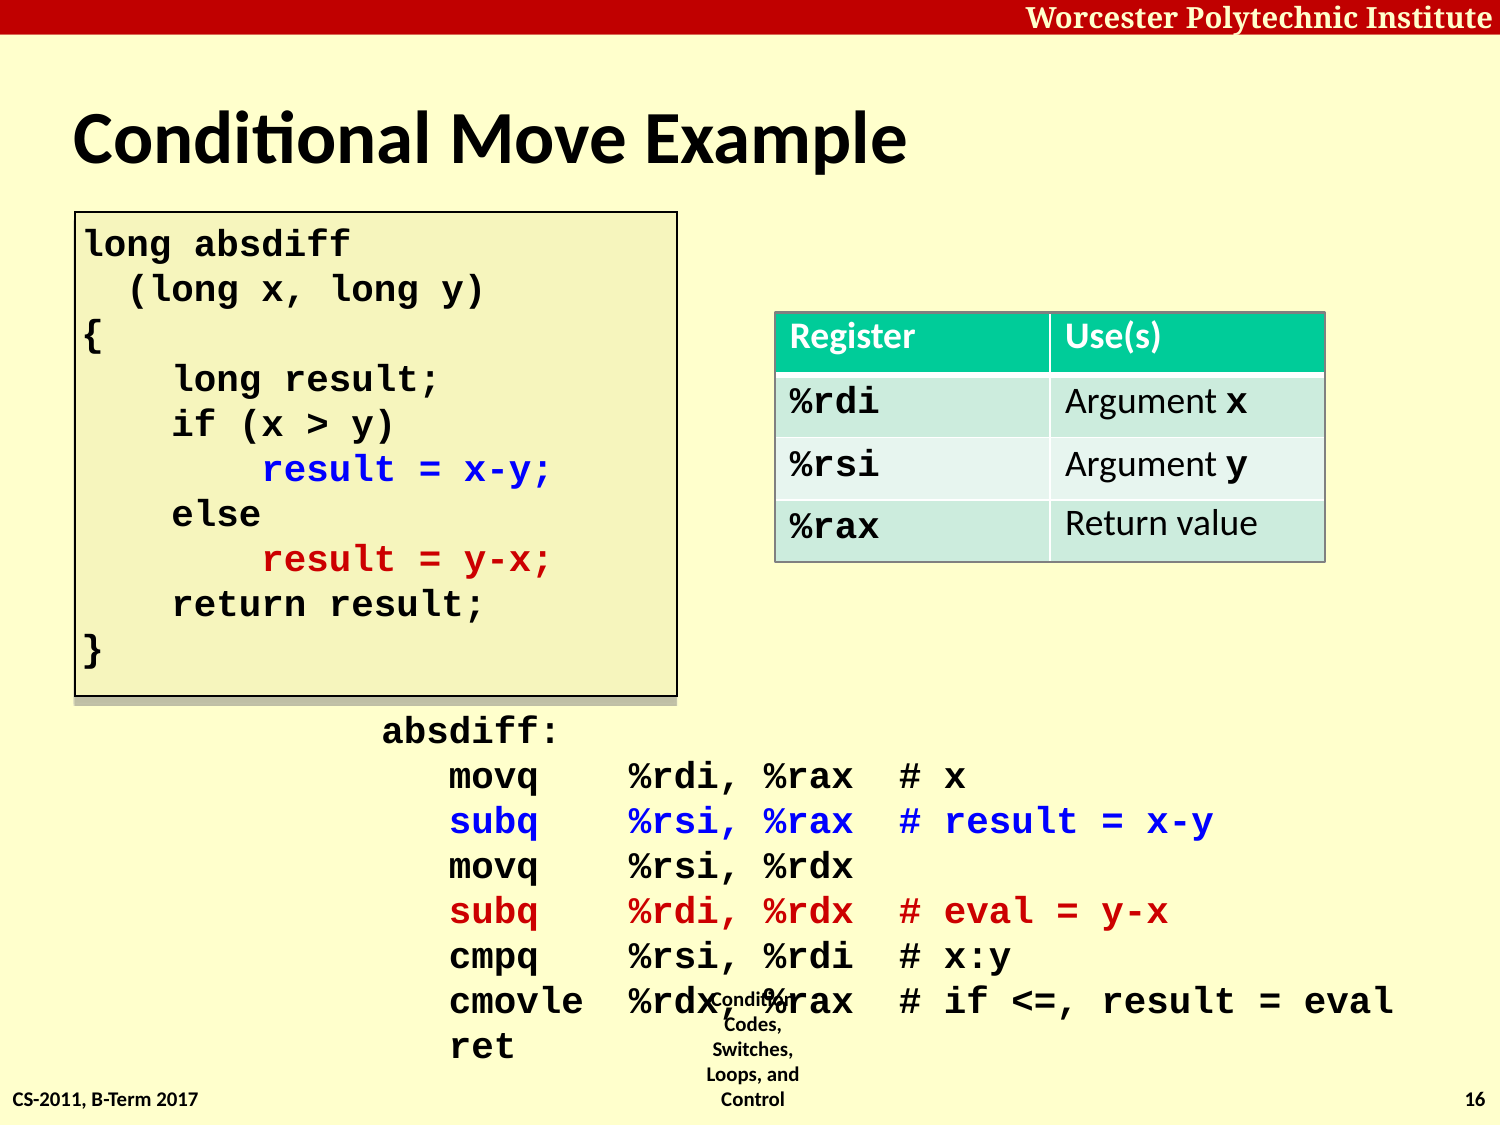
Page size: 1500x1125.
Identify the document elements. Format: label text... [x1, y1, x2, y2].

title Conditional Move Example [58, 71, 1305, 197]
text_box absdiff: movq %rdi, %rax # x subq %rsi, %rax # result = x-y movq %rsi, %rdx subq %rdi, %rdx # eval = y-x cmpq %rsi, %rdi # x:y cmovle %rdx, %rax # if <=, result = eval ret [374, 699, 1465, 1125]
text_box long absdiff (long x, long y) { long result; if (x > y) result = x-y; else result = y-x; return result; } [75, 212, 678, 696]
slide_number CS-2011, B-Term 2017 [12, 1085, 205, 1111]
text_box [774, 312, 1325, 563]
slide_number 16 [1460, 1085, 1486, 1111]
footer Condition Codes, Switches, Loops, and Control [691, 1084, 809, 1111]
